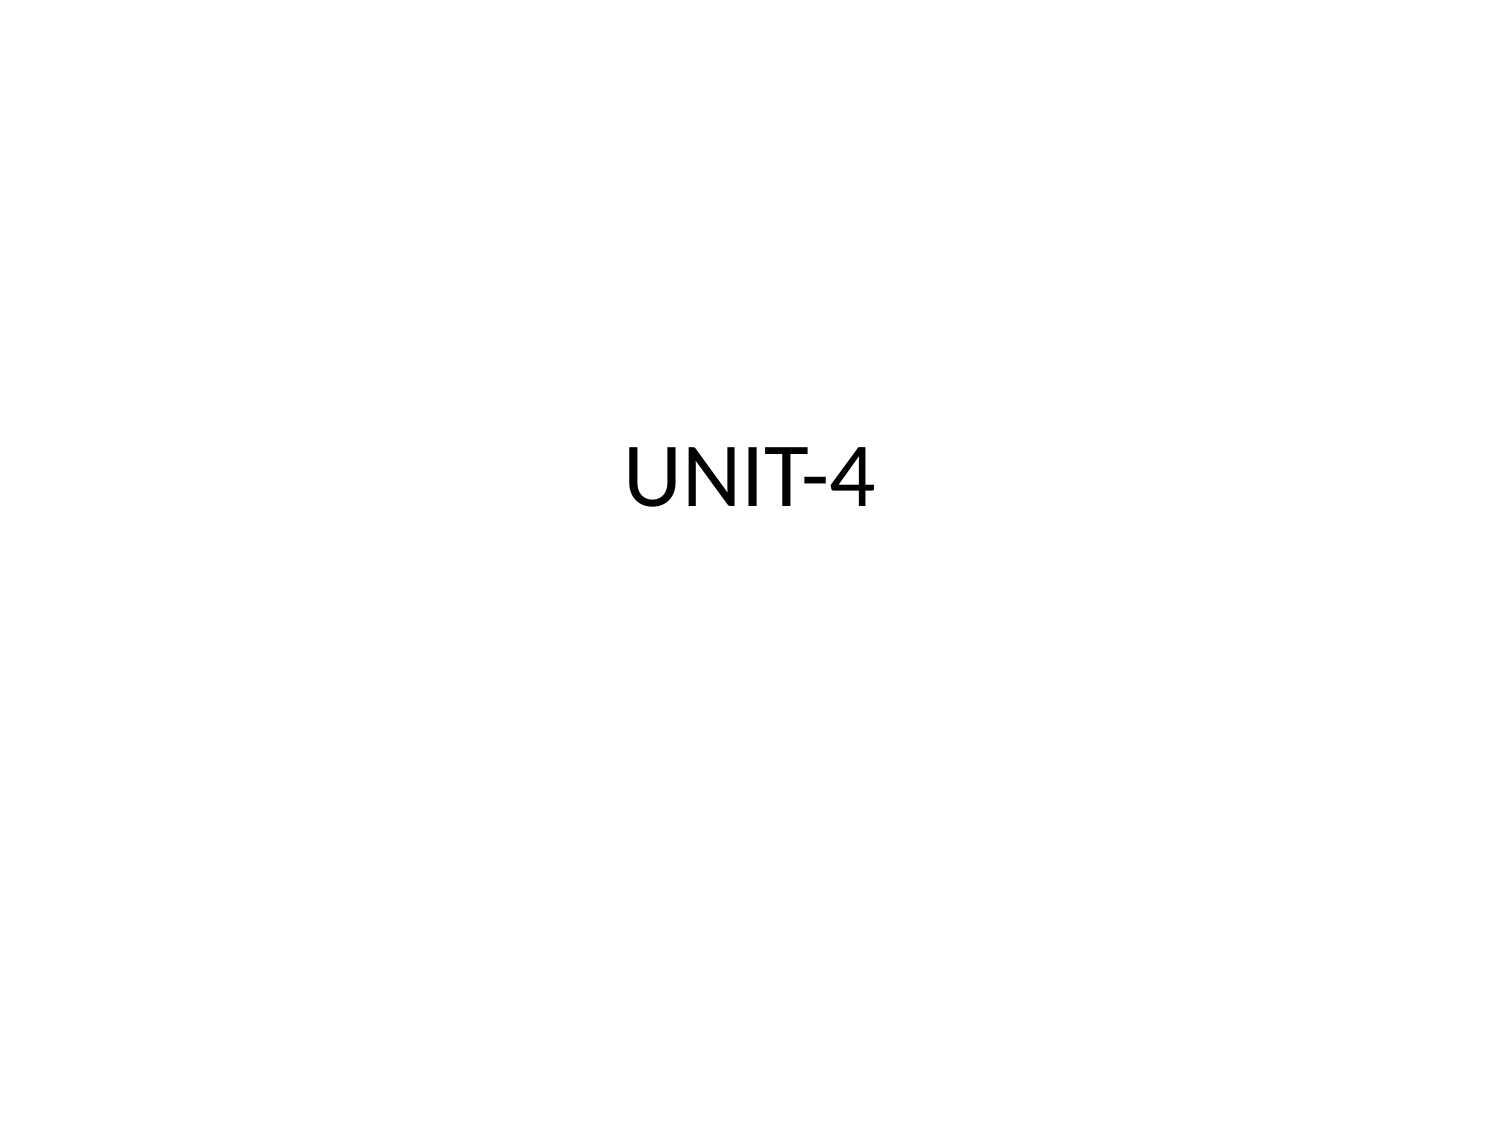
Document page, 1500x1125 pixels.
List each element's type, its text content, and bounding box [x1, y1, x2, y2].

title UNIT-4 [112, 349, 1388, 591]
